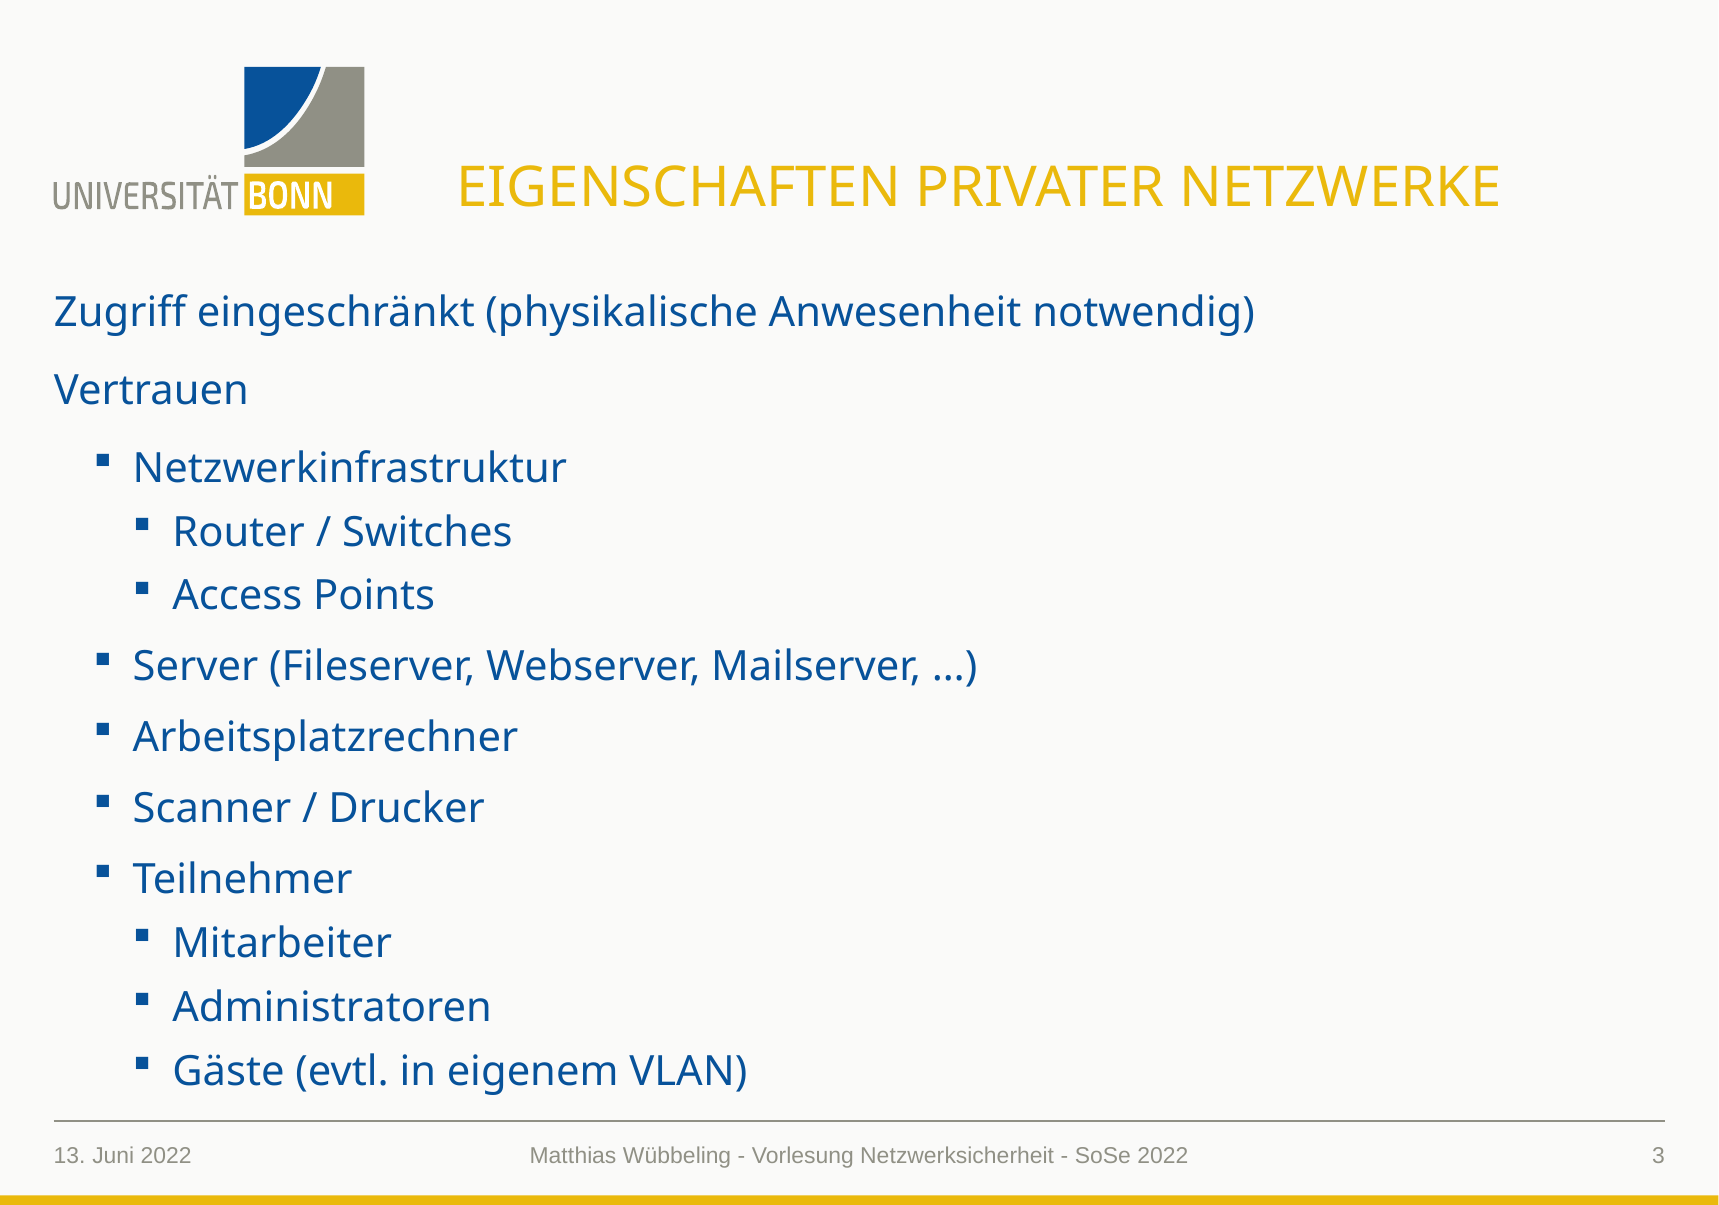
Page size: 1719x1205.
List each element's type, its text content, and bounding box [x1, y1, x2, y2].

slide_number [53, 1121, 215, 1189]
slide_number 3 [1557, 1121, 1665, 1189]
footer Matthias Wübbeling - Vorlesung Netzwerksicherheit - SoSe 2022 [389, 1121, 1329, 1189]
title Eigenschaften Privater Netzwerke [456, 67, 1665, 218]
list Zugriff eingeschränkt (physikalische Anwesenheit notwendig) Vertrauen Netzwerkinfrastruktur Router / Switches Access Points Server (Fileserver, Webserver, Mailserver, …) Arbeitsplatzrechner Scanner / Drucker Teilnehmer Mitarbeiter Administratoren Gäste (evtl. in eigenem VLAN) [53, 284, 1665, 1055]
